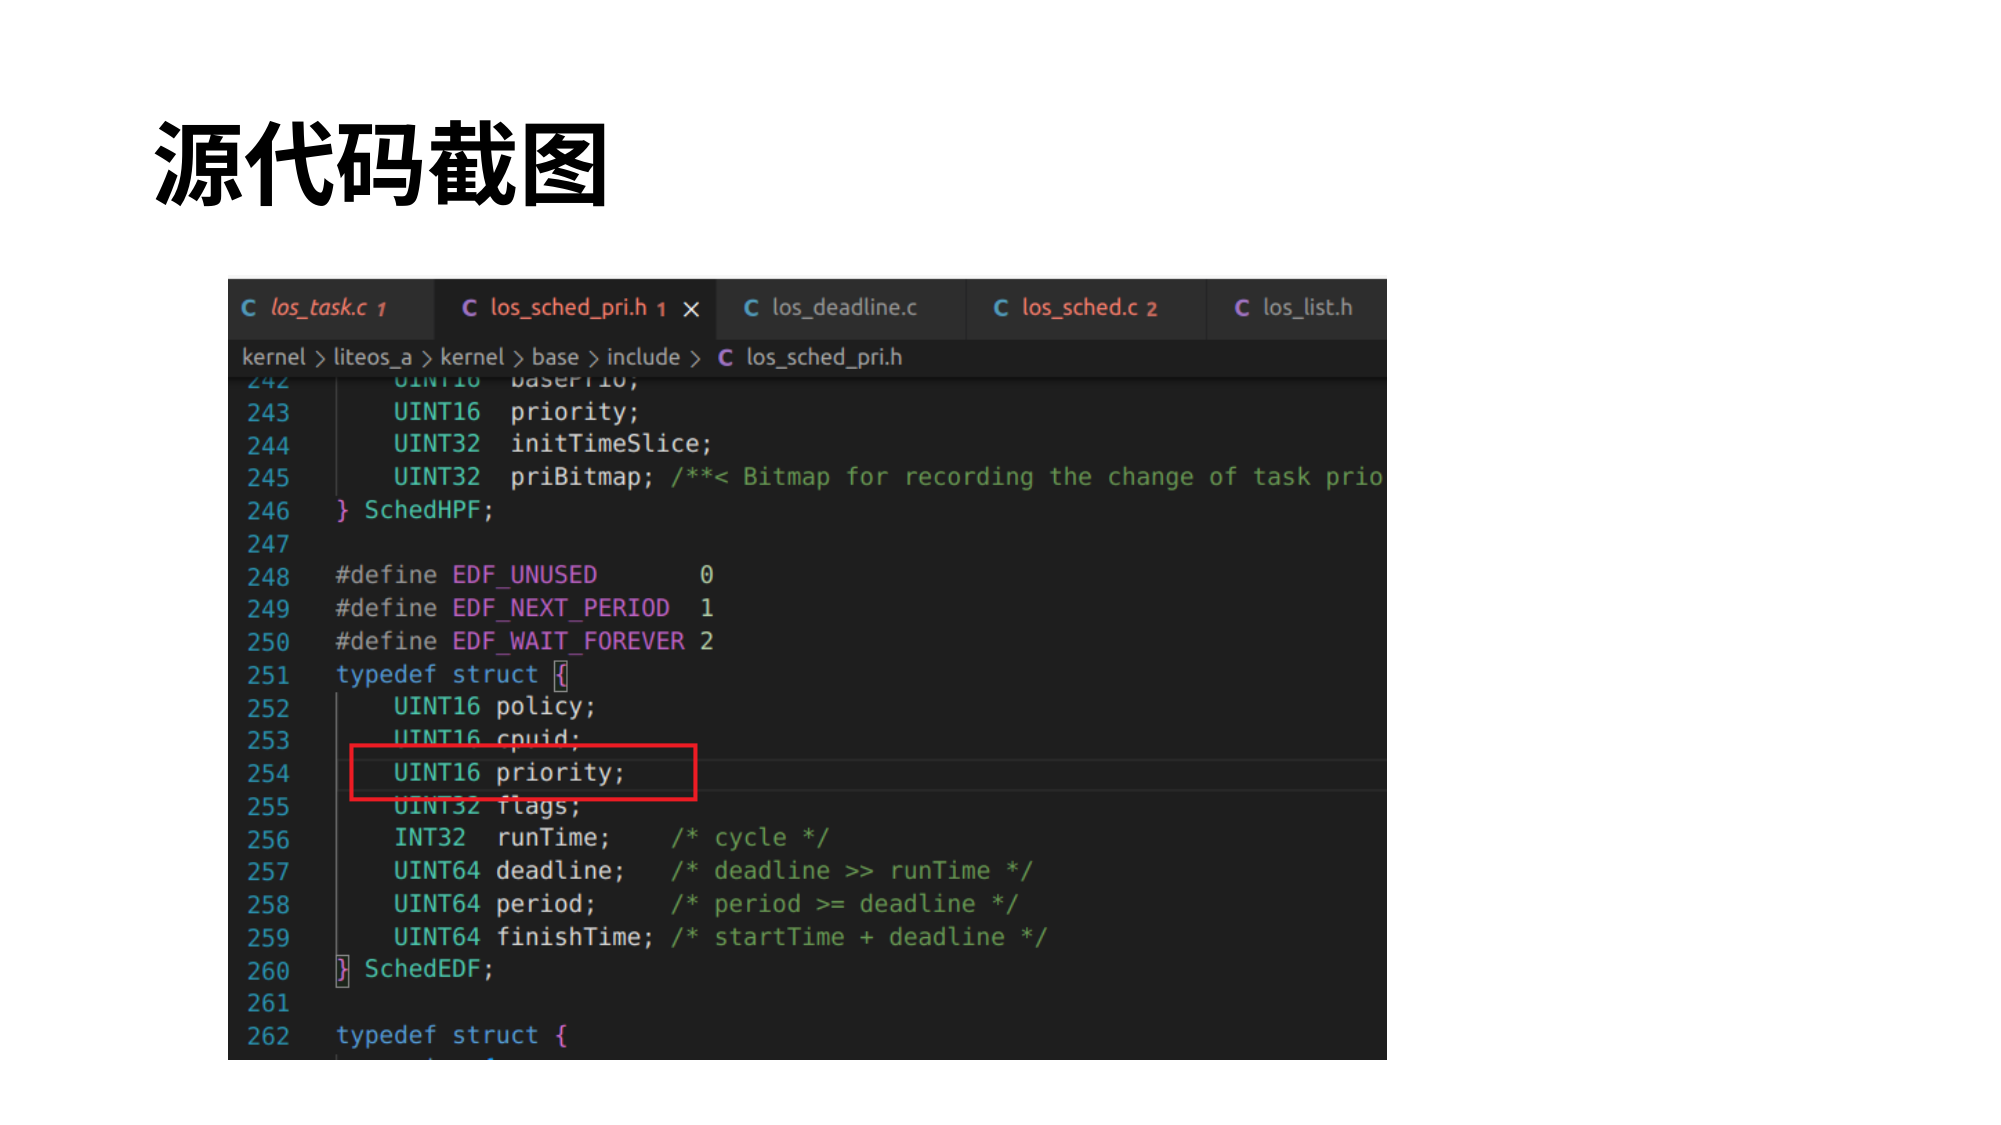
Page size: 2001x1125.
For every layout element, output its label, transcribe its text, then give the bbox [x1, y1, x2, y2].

picture [228, 275, 1387, 1060]
title 源代码截图 [137, 59, 1863, 278]
